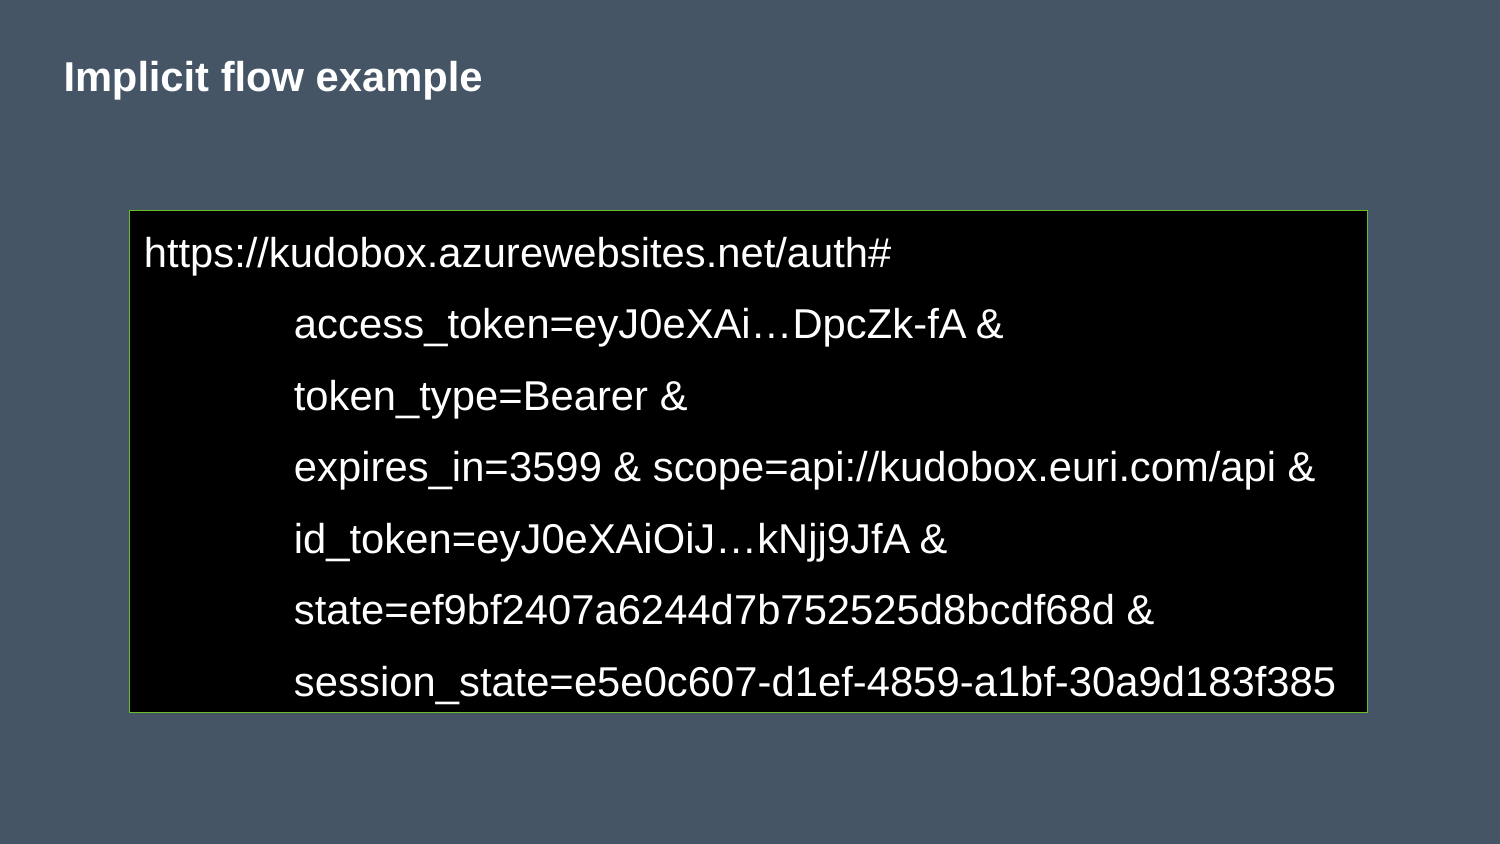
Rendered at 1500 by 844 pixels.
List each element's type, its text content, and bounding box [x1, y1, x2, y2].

list https://kudobox.azurewebsites.net/auth# access_token=eyJ0eXAi…DpcZk-fA & token_type=Bearer & expires_in=3599 & scope=api://kudobox.euri.com/api & id_token=eyJ0eXAiOiJ…kNjj9JfA & state=ef9bf2407a6244d7b752525d8bcdf68d & session_state=e5e0c607-d1ef-4859-a1bf-30a9d183f385 [129, 210, 1368, 713]
title Implicit flow example [48, 20, 1449, 119]
